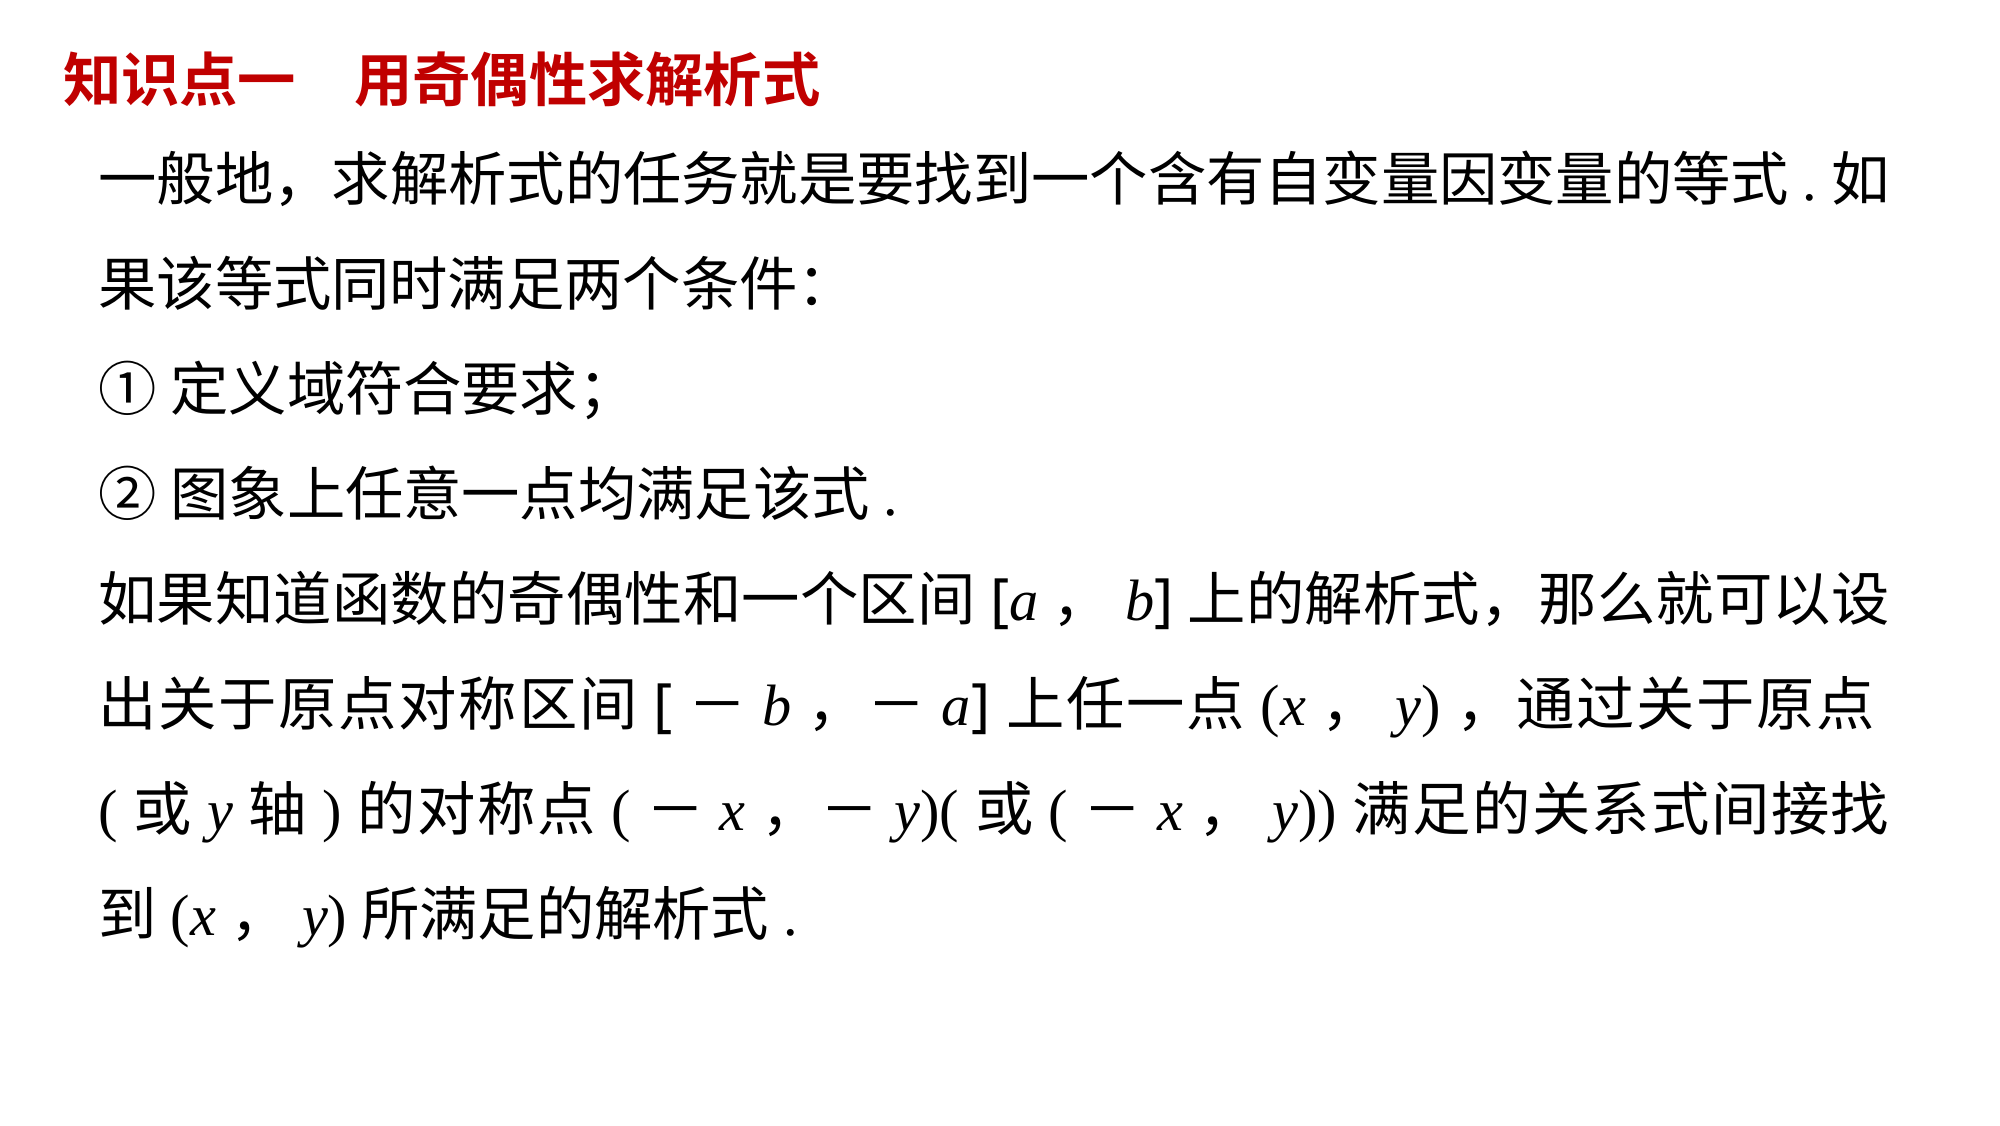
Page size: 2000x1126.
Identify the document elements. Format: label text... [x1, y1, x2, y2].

text_box 一般地，求解析式的任务就是要找到一个含有自变量因变量的等式.如果该等式同时满足两个条件： ①定义域符合要求； ②图象上任意一点均满足该式. 如果知道函数的奇偶性和一个区间[a，b]上的解析式，那么就可以设出关于原点对称区间[－b，－a]上任一点(x，y)，通过关于原点(或y轴)的对称点(－x，－y)(或(－x，y))满足的关系式间接找到(x，y)所满足的解析式. [78, 97, 1910, 957]
text_box 知识点一 用奇偶性求解析式 [43, 5, 1874, 124]
